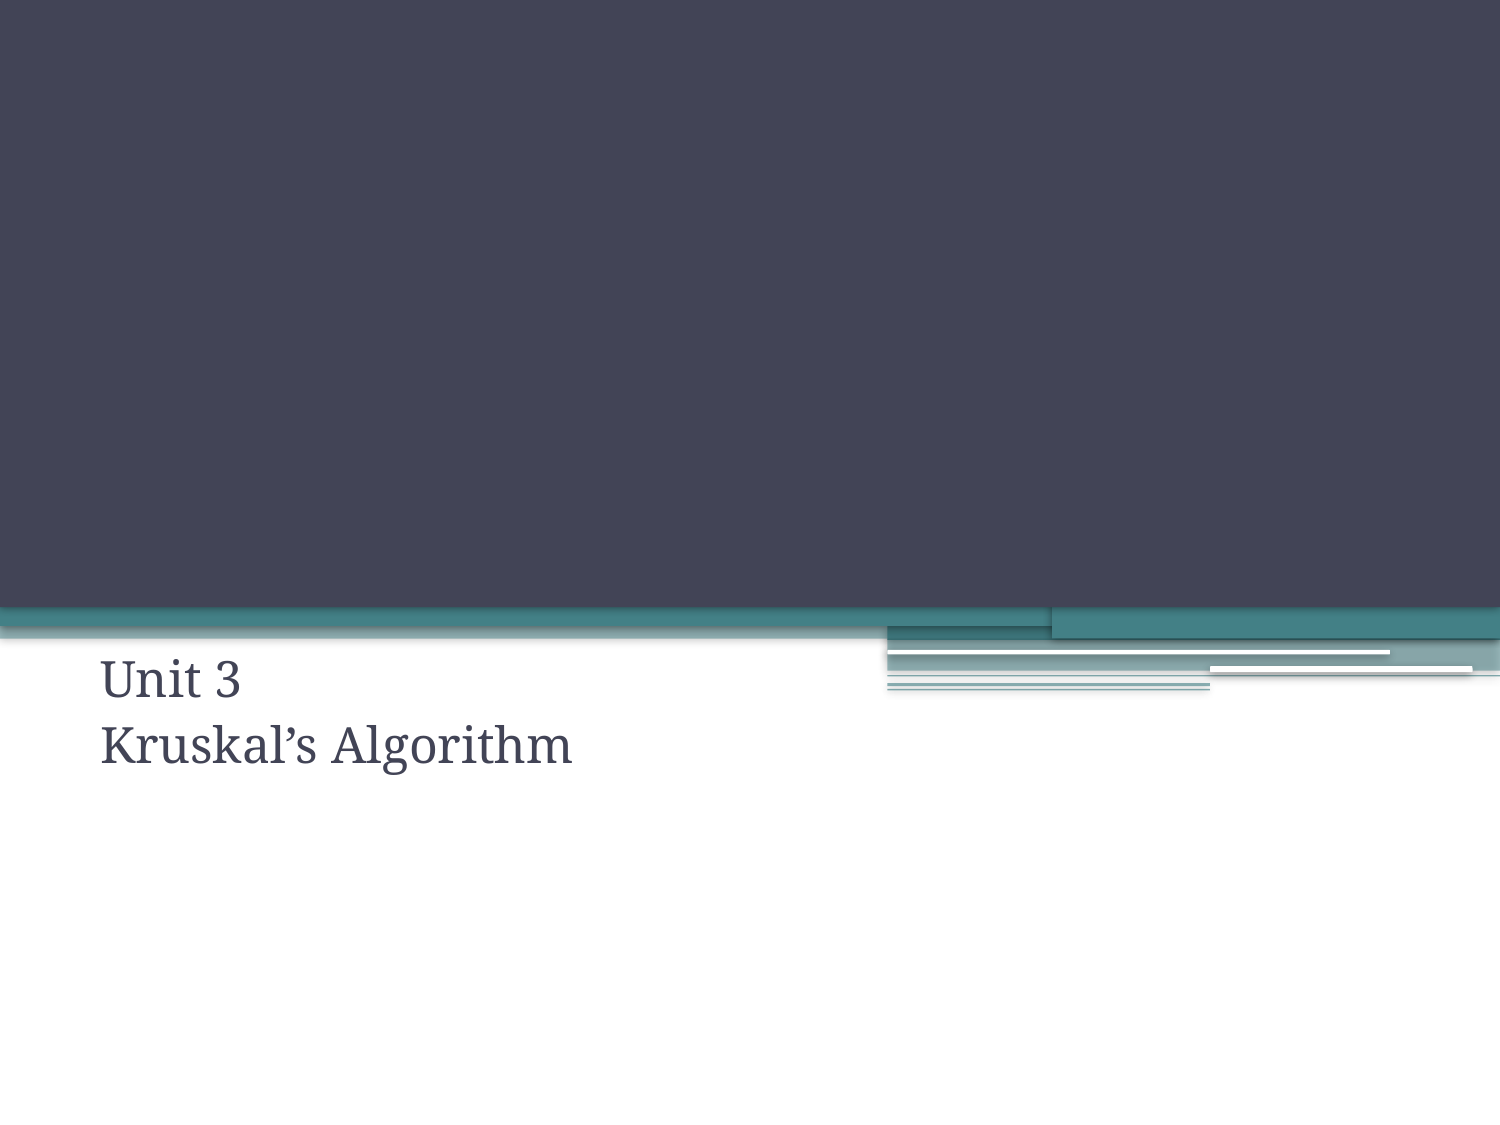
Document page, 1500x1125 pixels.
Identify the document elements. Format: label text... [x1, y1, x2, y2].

subtitle Unit 3 Kruskal’s Algorithm [75, 639, 888, 928]
